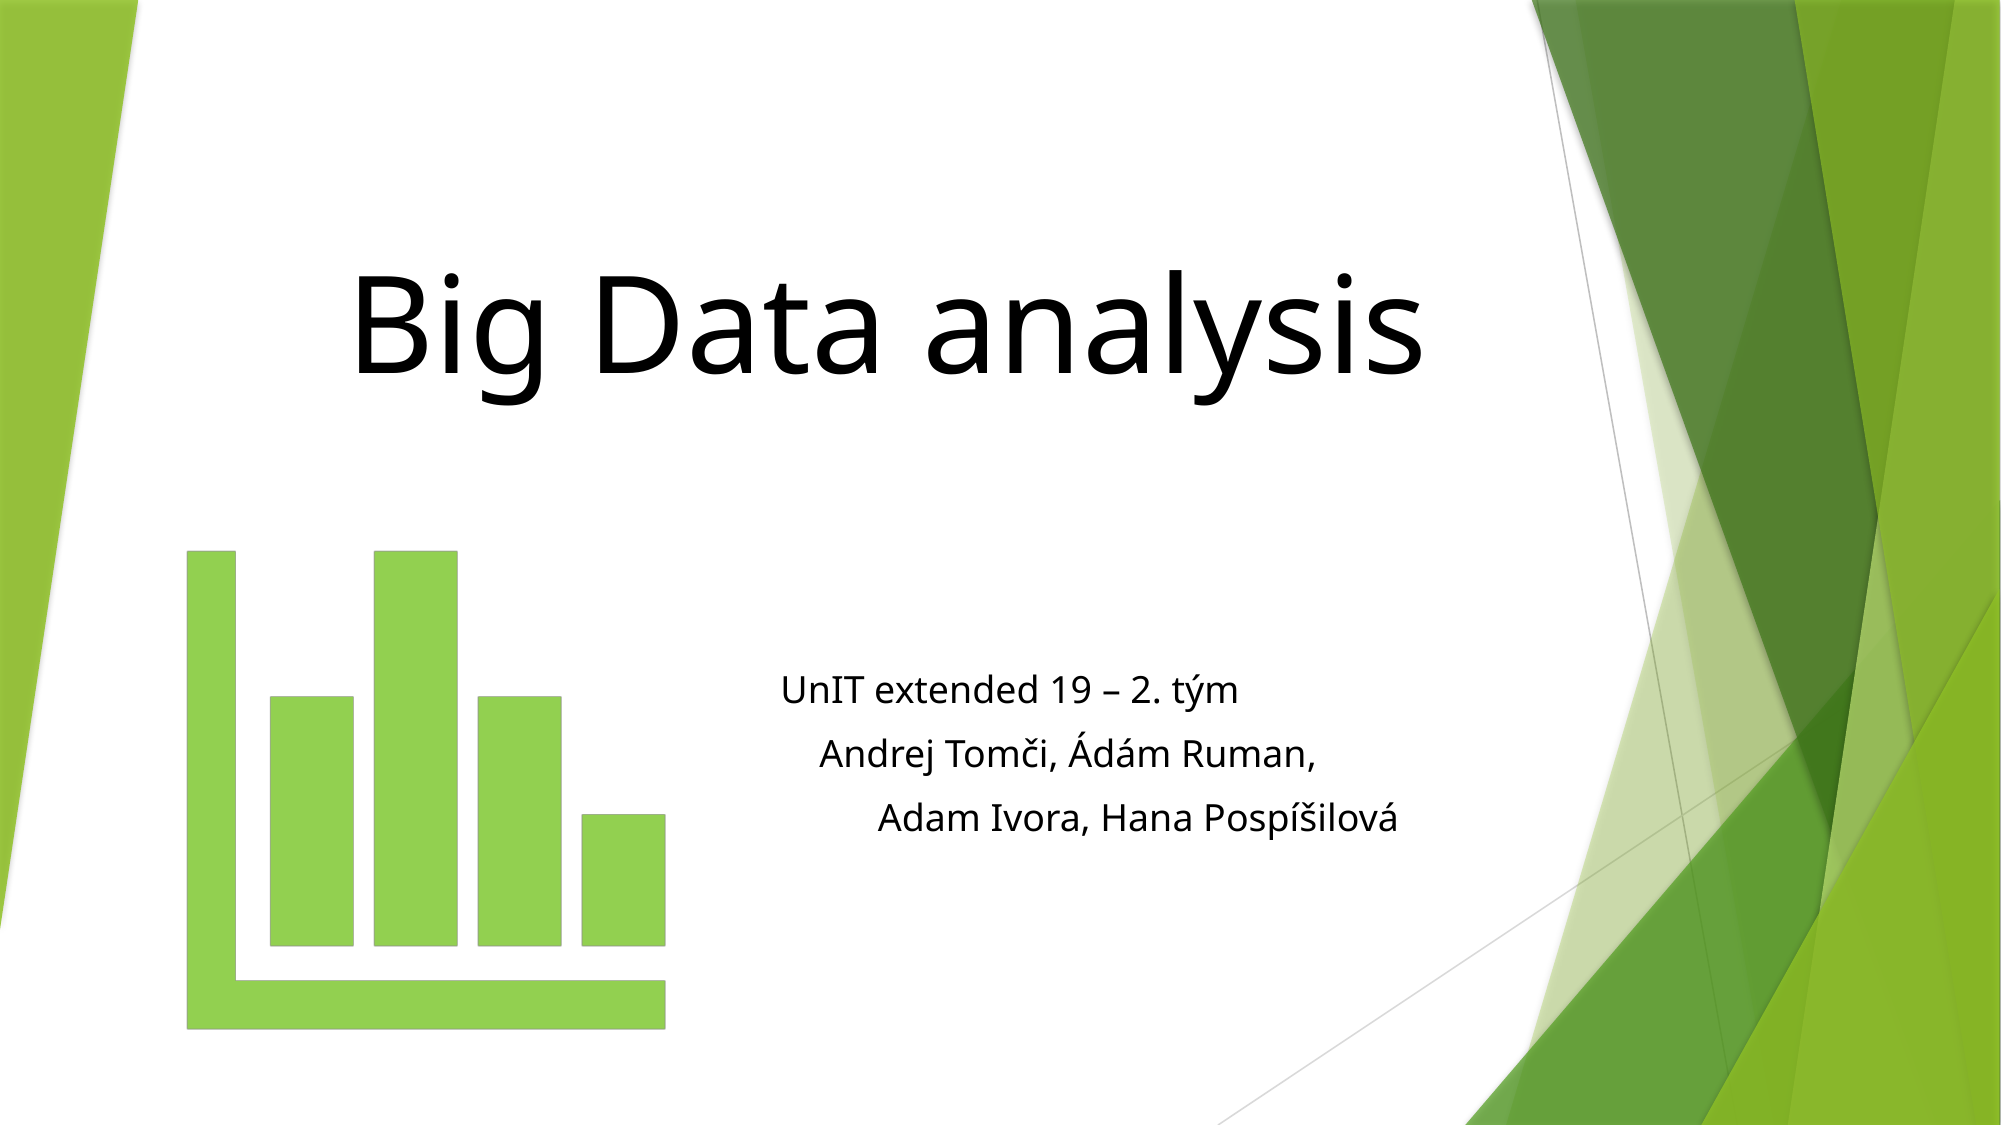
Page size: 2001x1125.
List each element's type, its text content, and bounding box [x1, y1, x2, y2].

picture [93, 458, 759, 1124]
title Big Data analysis [331, 179, 1536, 409]
subtitle UnIT extended 19 – 2. tým Andrej Tomči, Ádám Ruman, Adam Ivora, Hana Pospíšilová [765, 658, 1807, 848]
